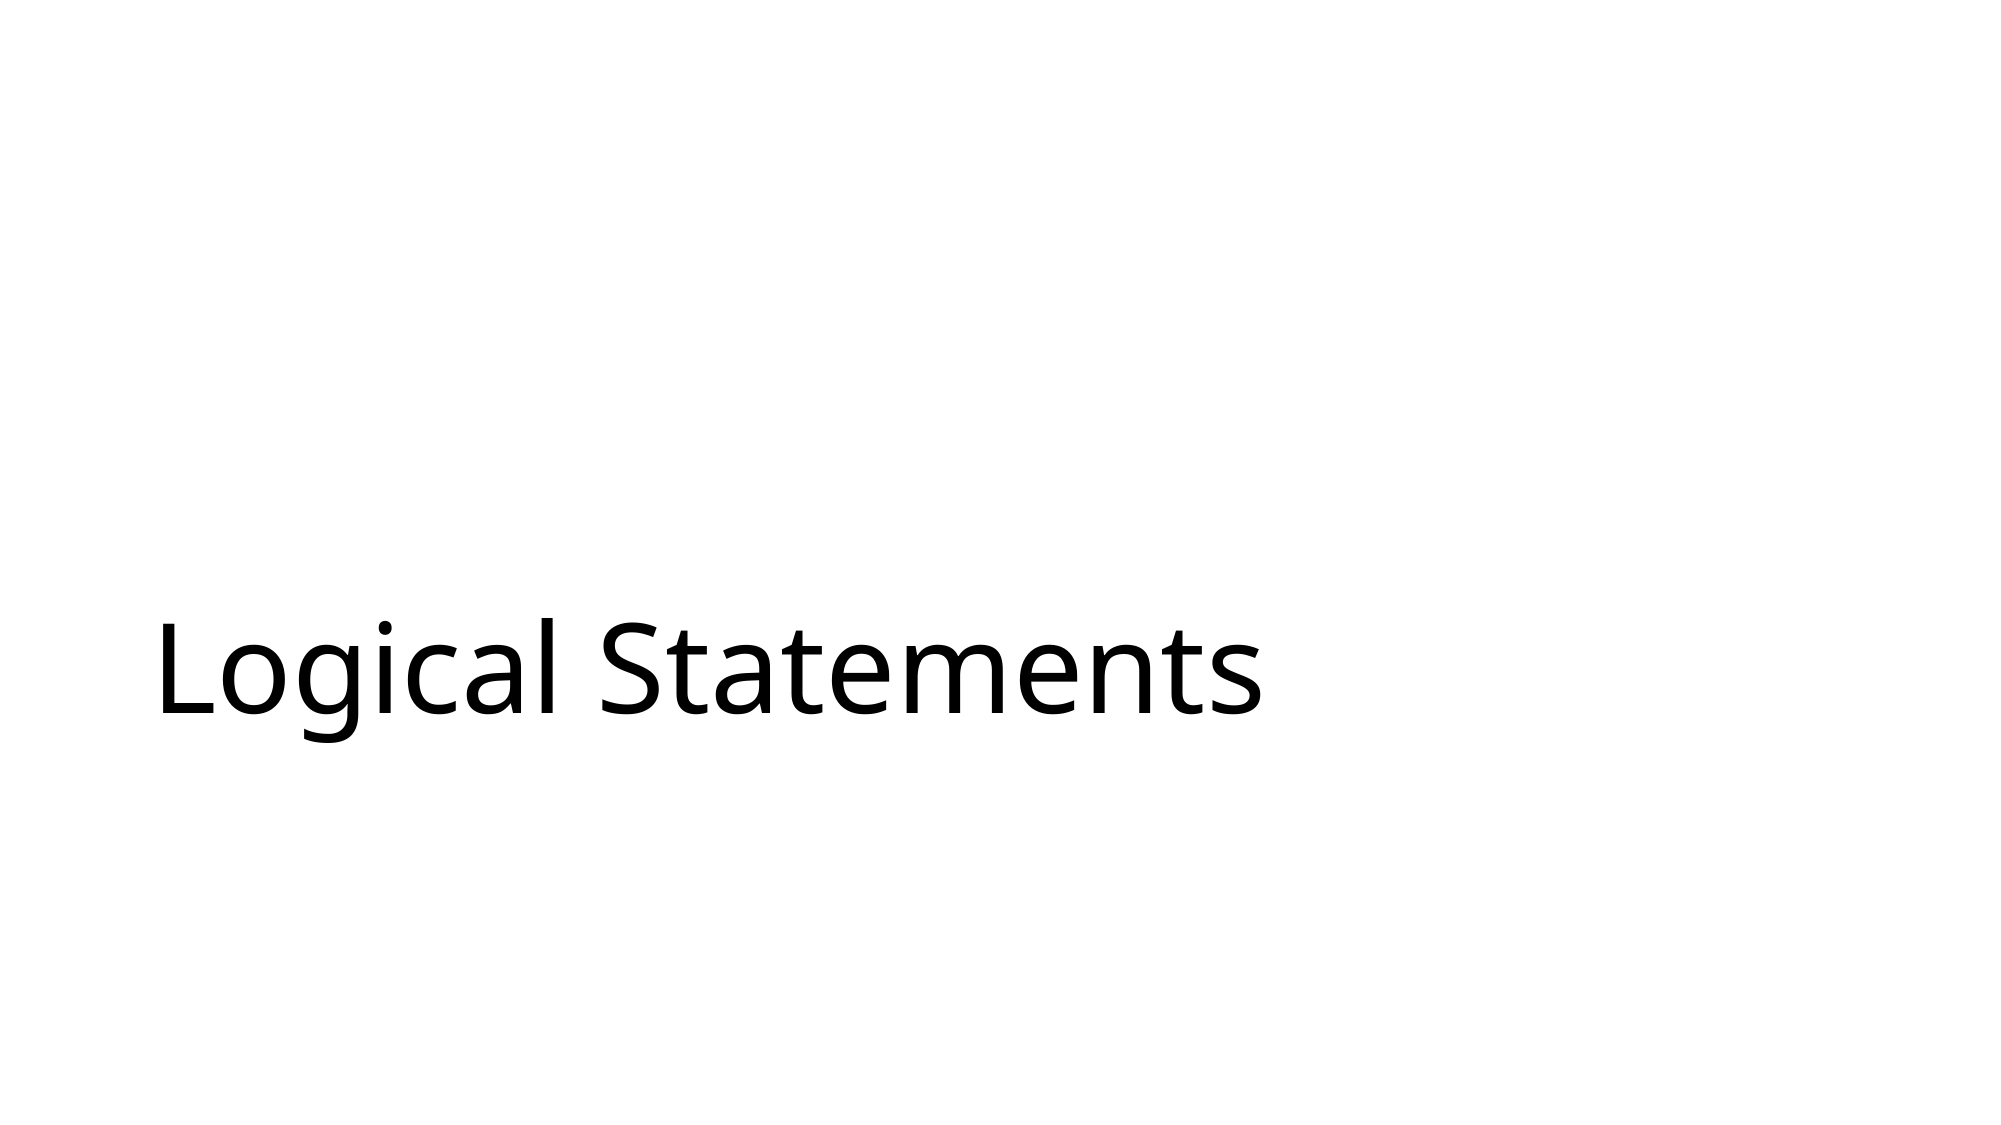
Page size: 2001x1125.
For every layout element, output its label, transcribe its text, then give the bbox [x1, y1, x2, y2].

title Logical Statements [136, 280, 1862, 749]
